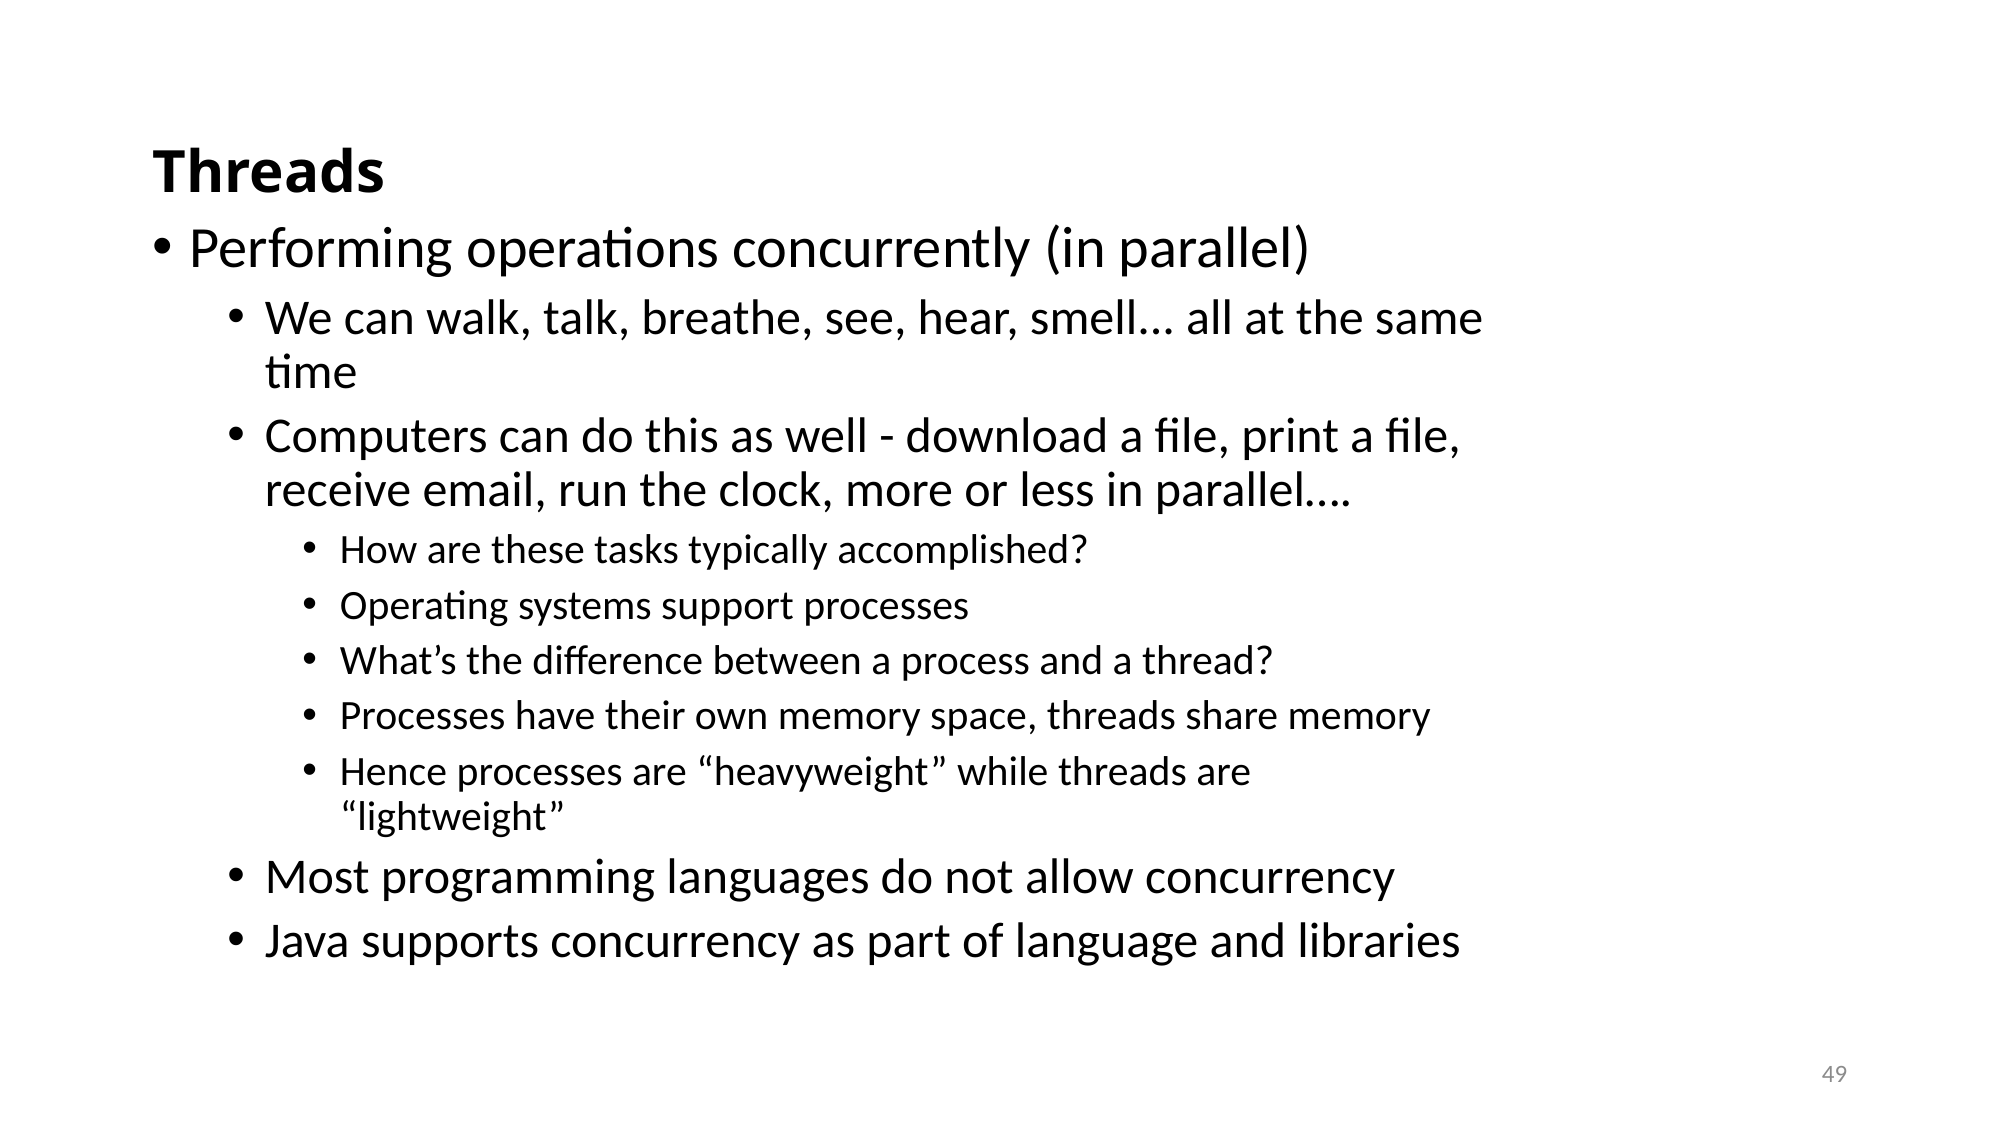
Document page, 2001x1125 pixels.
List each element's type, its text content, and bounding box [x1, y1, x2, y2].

list Performing operations concurrently (in parallel) We can walk, talk, breathe, see, hear, smell... all at the same time Computers can do this as well - download a file, print a file, receive email, run the clock, more or less in parallel…. How are these tasks typically accomplished? Operating systems support processes What’s the difference between a process and a thread? Processes have their own memory space, threads share memory Hence processes are “heavyweight” while threads are “lightweight” Most programming languages do not allow concurrency Java supports concurrency as part of language and libraries [137, 210, 1500, 1073]
title Threads [137, 64, 1863, 283]
slide_number 49 [1412, 1042, 1863, 1103]
